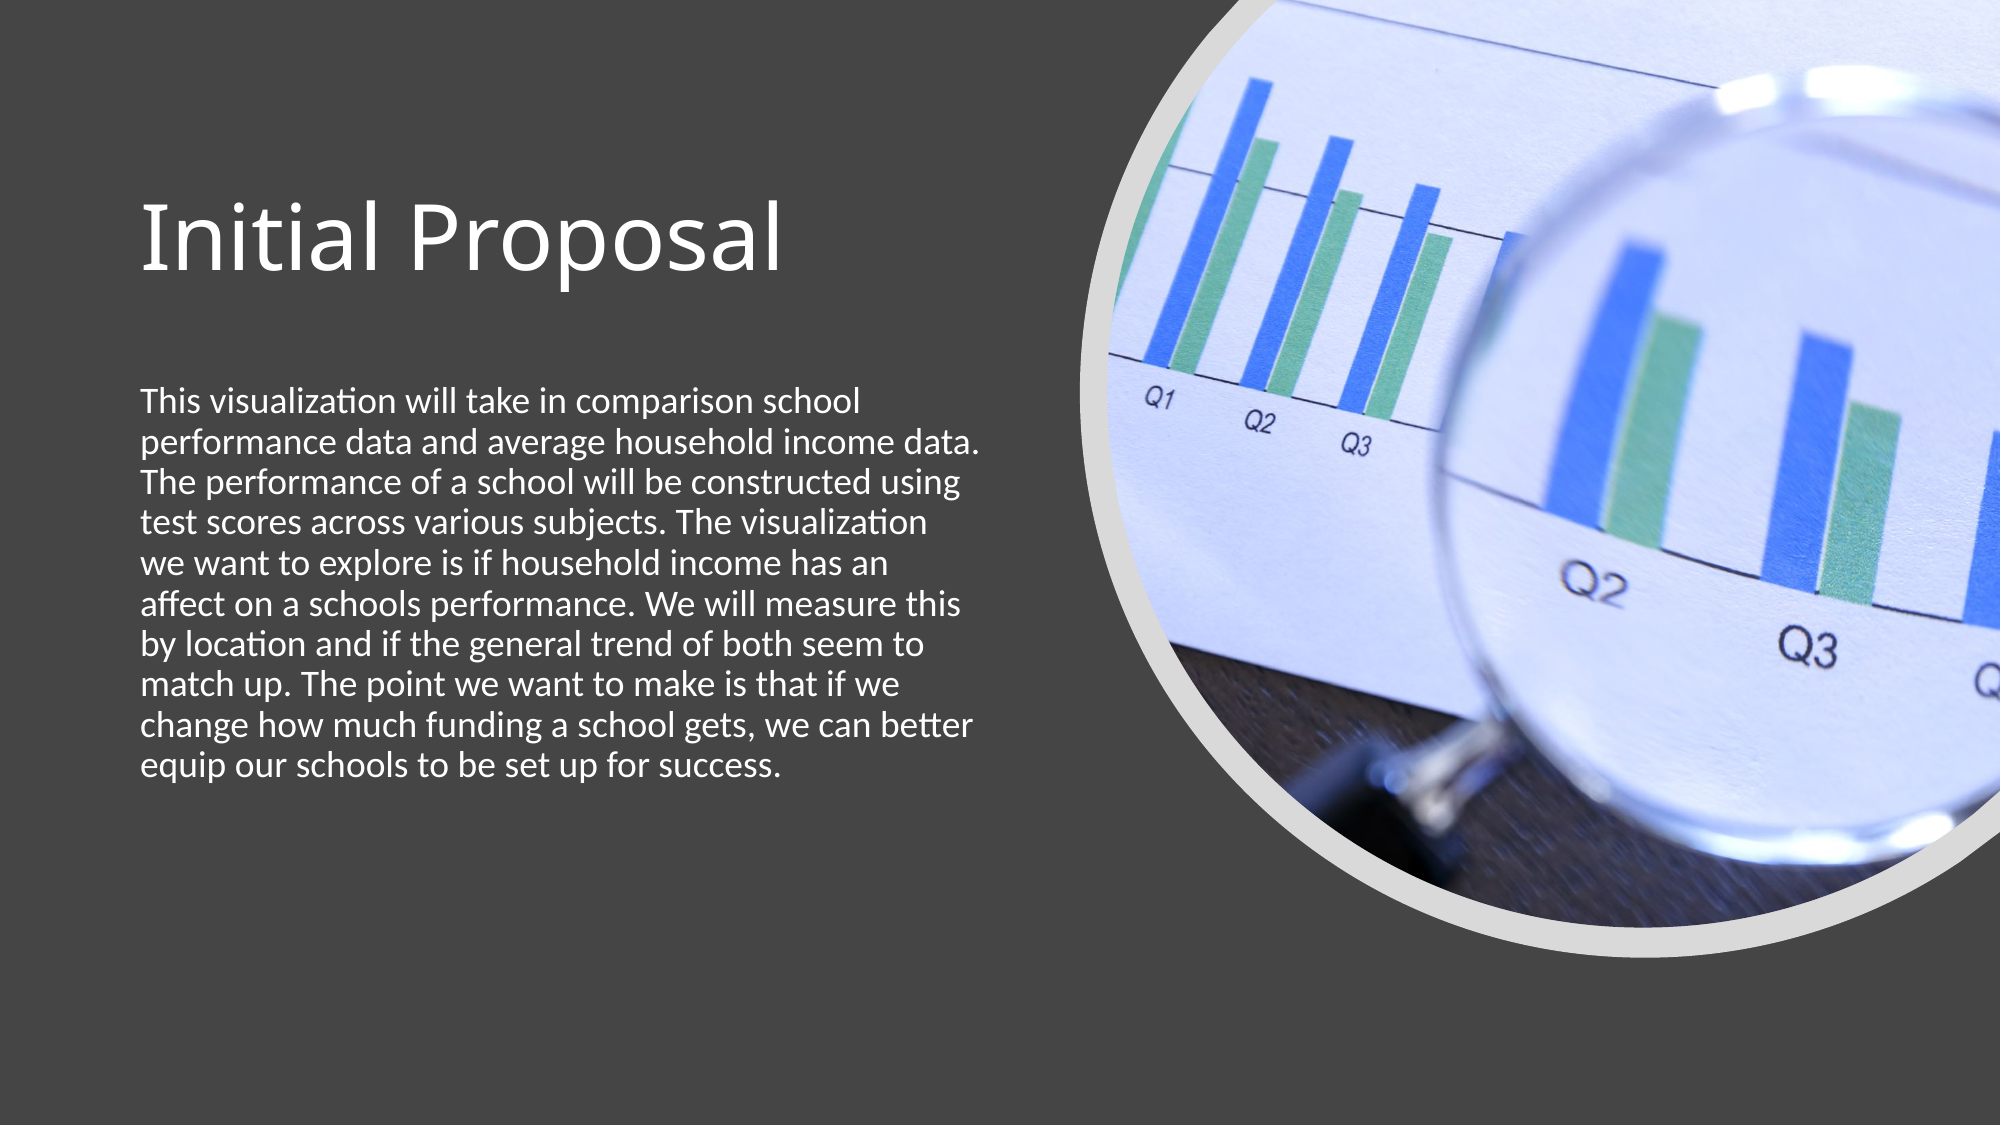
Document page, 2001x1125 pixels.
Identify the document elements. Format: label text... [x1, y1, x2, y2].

title Initial Proposal [125, 131, 997, 350]
list This visualization will take in comparison school performance data and average household income data. The performance of a school will be constructed using test scores across various subjects. The visualization we want to explore is if household income has an affect on a schools performance. We will measure this by location and if the general trend of both seem to match up. The point we want to make is that if we change how much funding a school gets, we can better equip our schools to be set up for success. [125, 373, 997, 928]
text_box [1460, 928, 1830, 959]
text_box [1078, 215, 1107, 570]
picture [1107, 0, 2000, 928]
